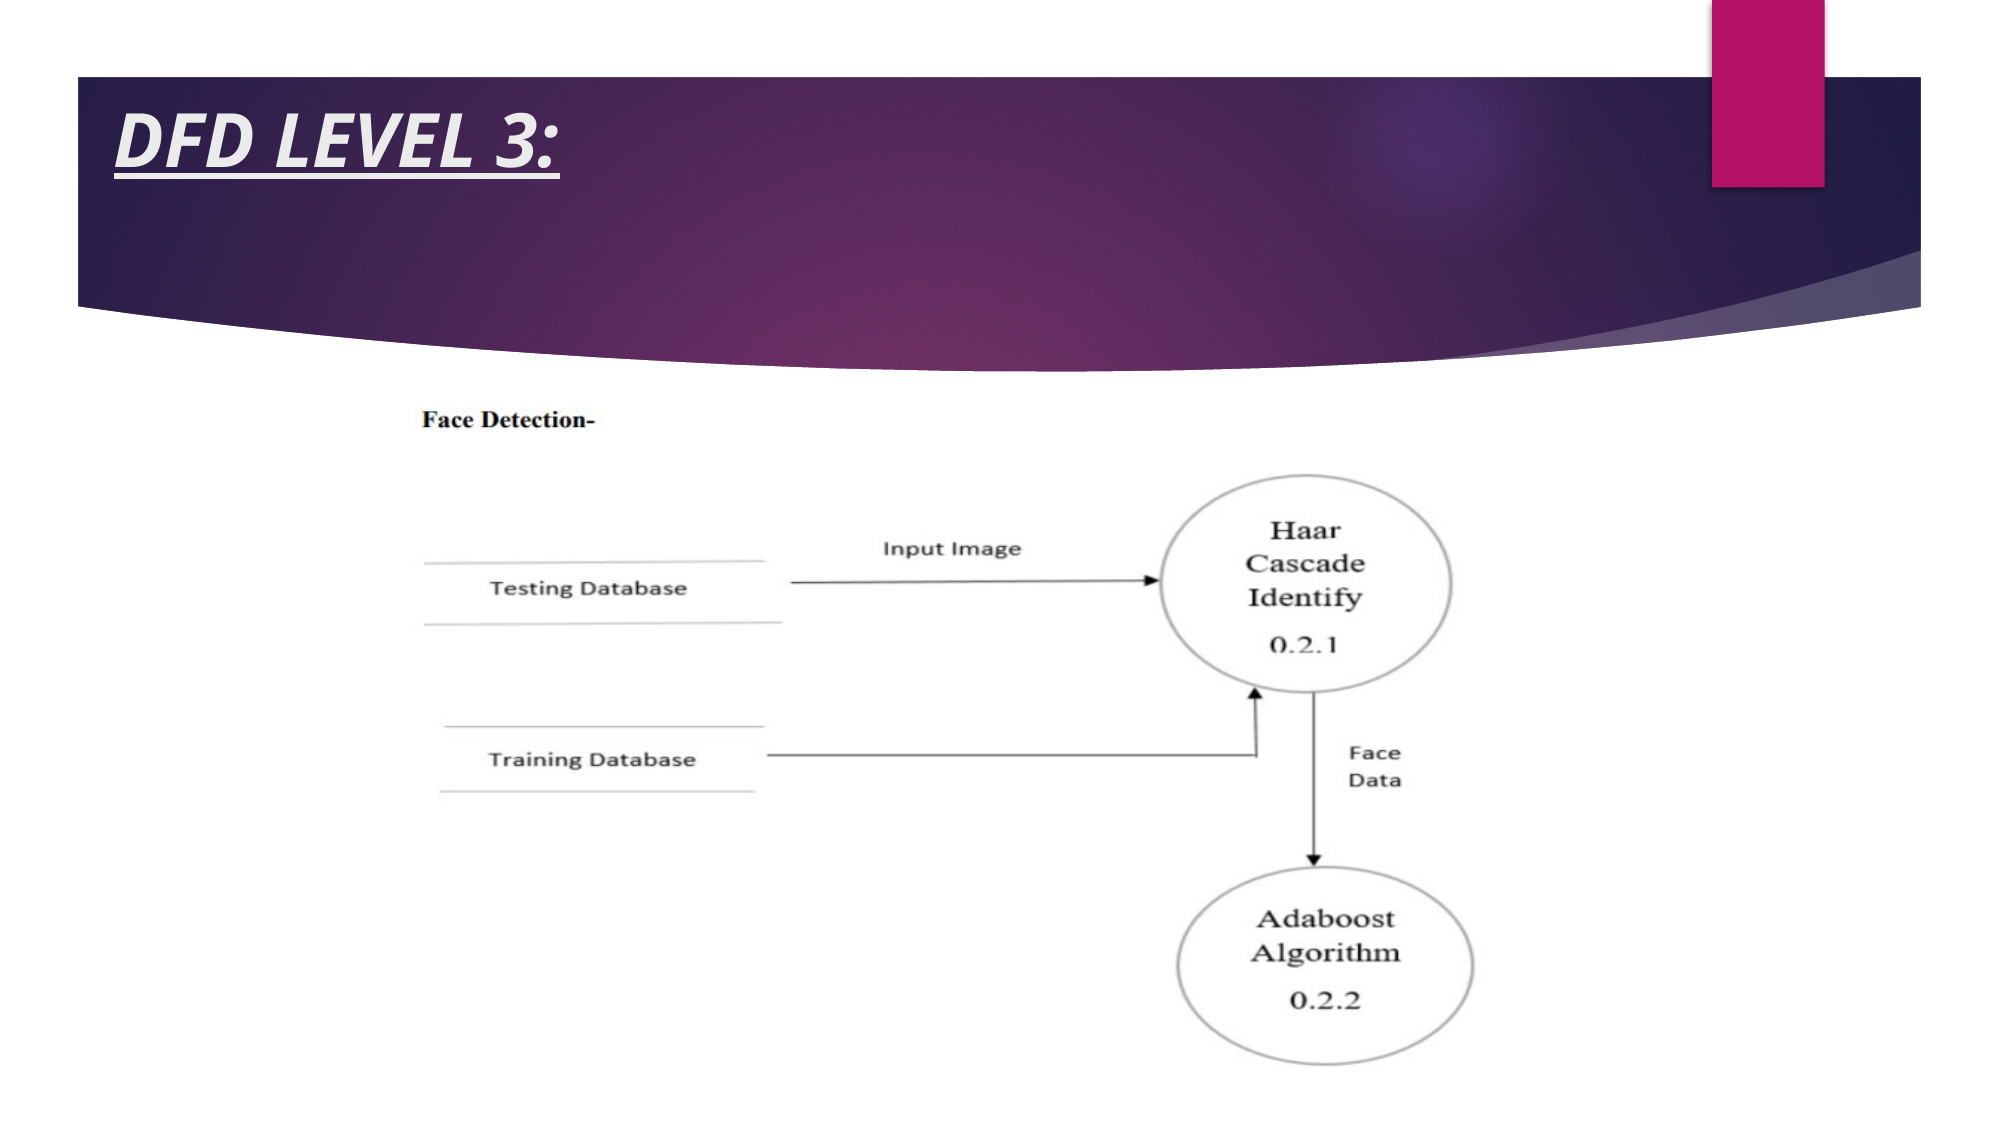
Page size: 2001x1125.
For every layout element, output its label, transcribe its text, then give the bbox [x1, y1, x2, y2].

picture [79, 78, 1920, 371]
picture [390, 386, 1510, 1089]
title DFD LEVEL 3: [98, 79, 1536, 196]
